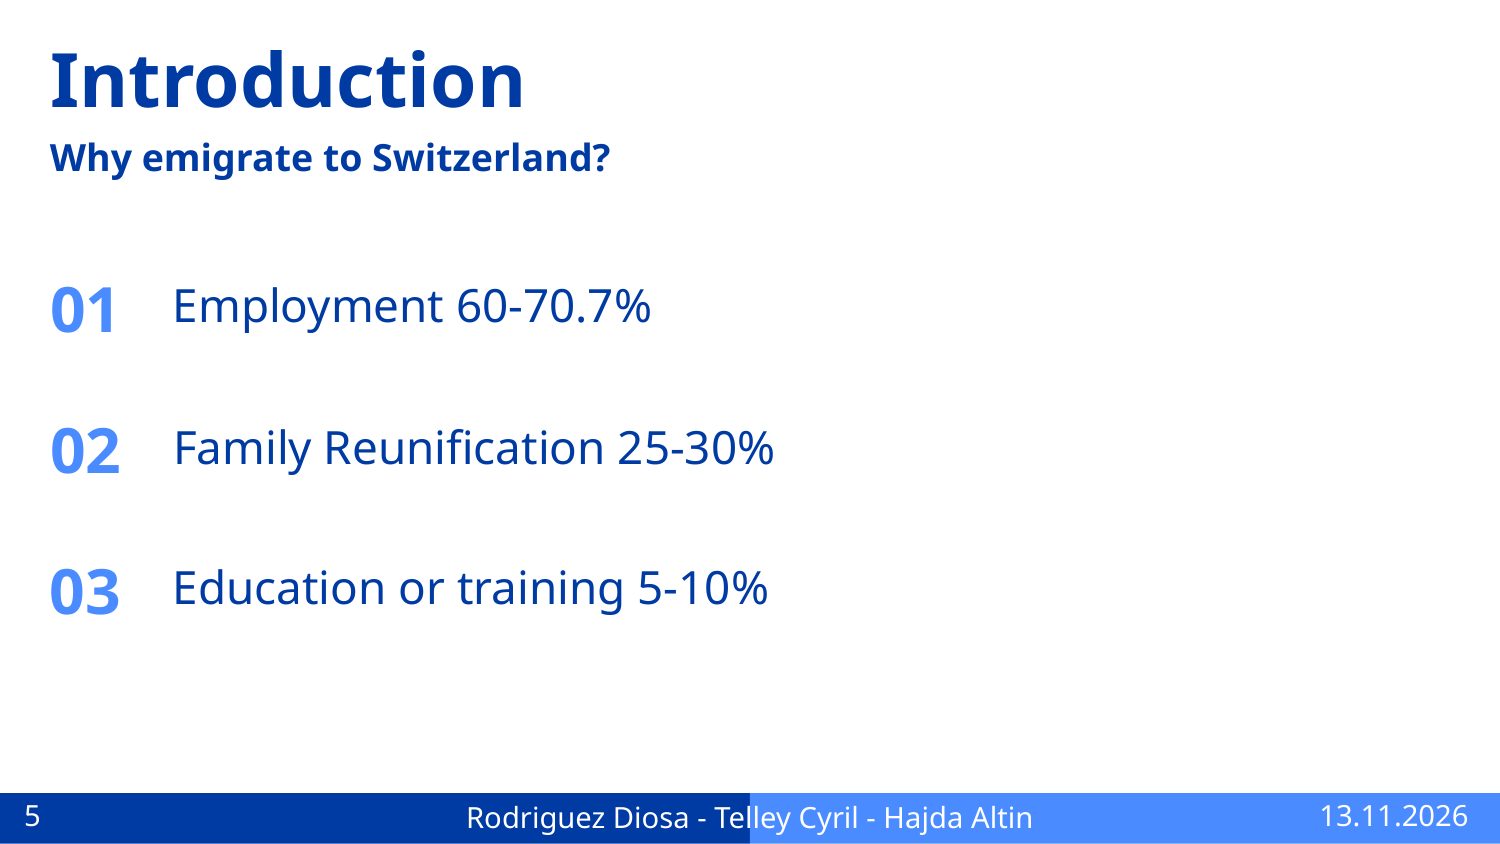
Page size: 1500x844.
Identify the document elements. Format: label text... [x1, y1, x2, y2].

text_box Education or training 5-10% [157, 550, 909, 621]
text_box Rodriguez Diosa - Telley Cyril - Hajda Altin [403, 790, 1097, 844]
text_box 10.12.2024 [1304, 790, 1491, 844]
title 01 [35, 253, 159, 361]
text_box 03 [34, 535, 159, 643]
title Why emigrate to Switzerland? [34, 119, 687, 191]
text_box 5 [9, 790, 71, 844]
text_box Family Reunification 25-30% [158, 411, 886, 482]
text_box Employment 60-70.7% [157, 269, 802, 340]
title Introduction [35, 28, 1077, 128]
text_box 02 [35, 394, 159, 502]
